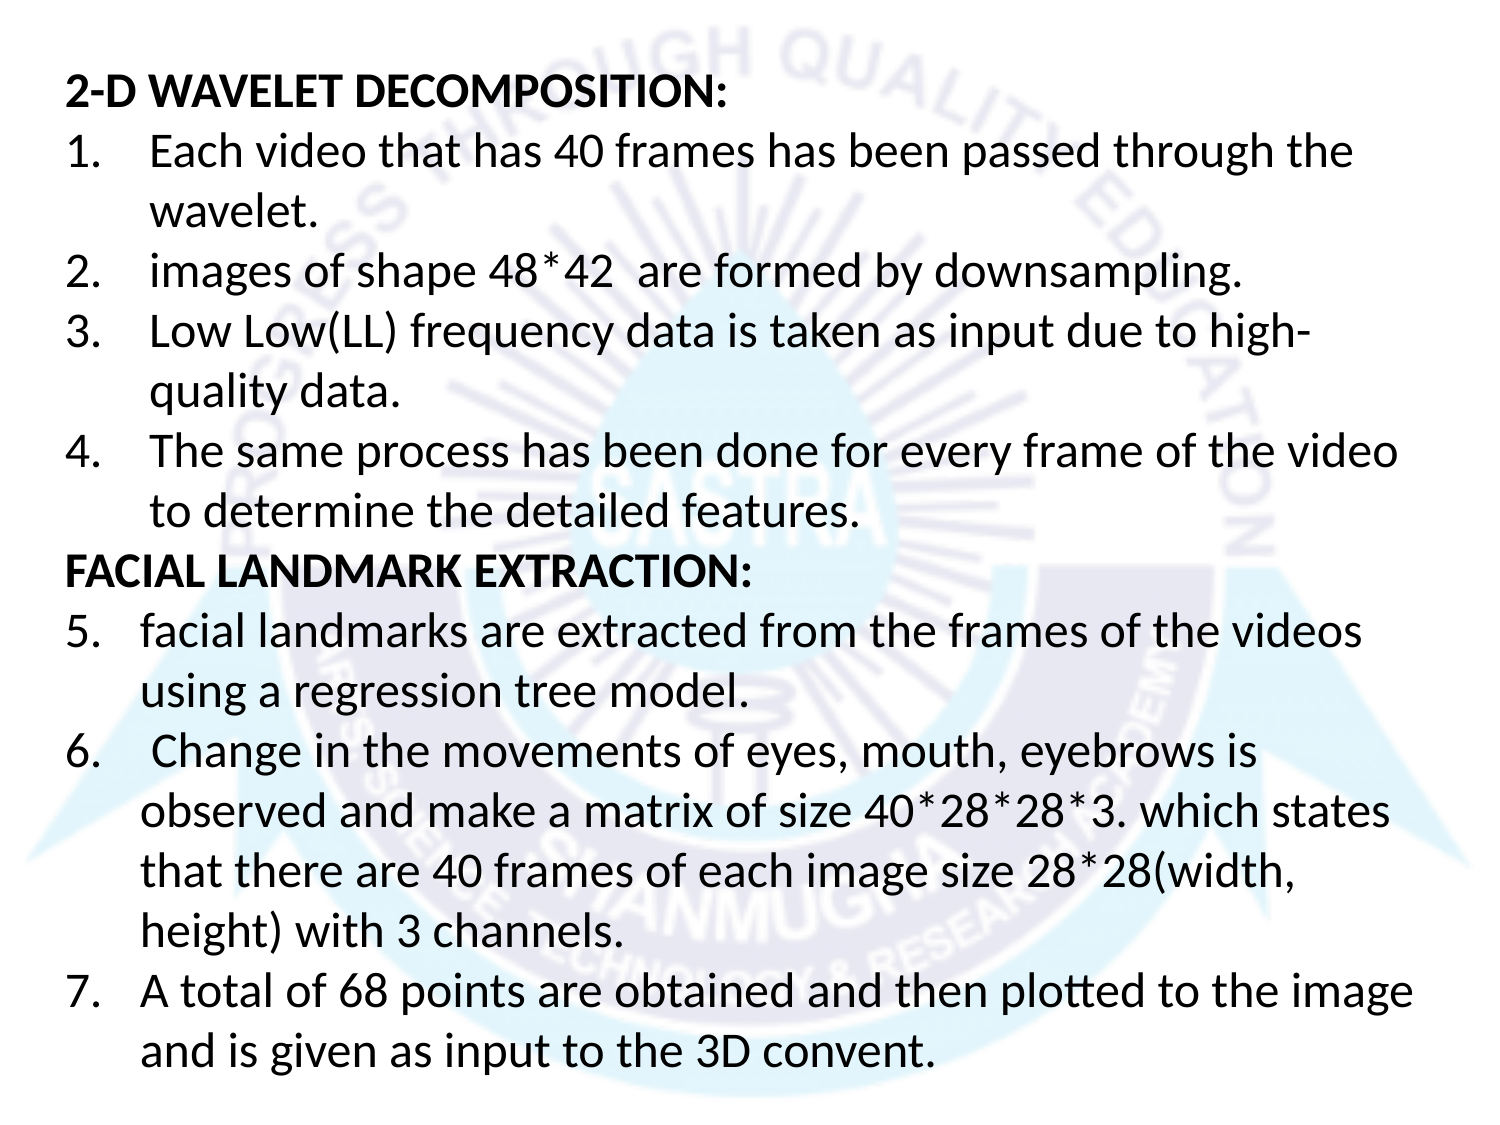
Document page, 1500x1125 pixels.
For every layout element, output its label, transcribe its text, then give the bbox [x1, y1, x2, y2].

text_box 2-D WAVELET DECOMPOSITION: Each video that has 40 frames has been passed through the wavelet. images of shape 48*42 are formed by downsampling. Low Low(LL) frequency data is taken as input due to high-quality data. The same process has been done for every frame of the video to determine the detailed features. FACIAL LANDMARK EXTRACTION: facial landmarks are extracted from the frames of the videos using a regression tree model. Change in the movements of eyes, mouth, eyebrows is observed and make a matrix of size 40*28*28*3. which states that there are 40 frames of each image size 28*28(width, height) with 3 channels. A total of 68 points are obtained and then plotted to the image and is given as input to the 3D convent. [50, 50, 1438, 1125]
